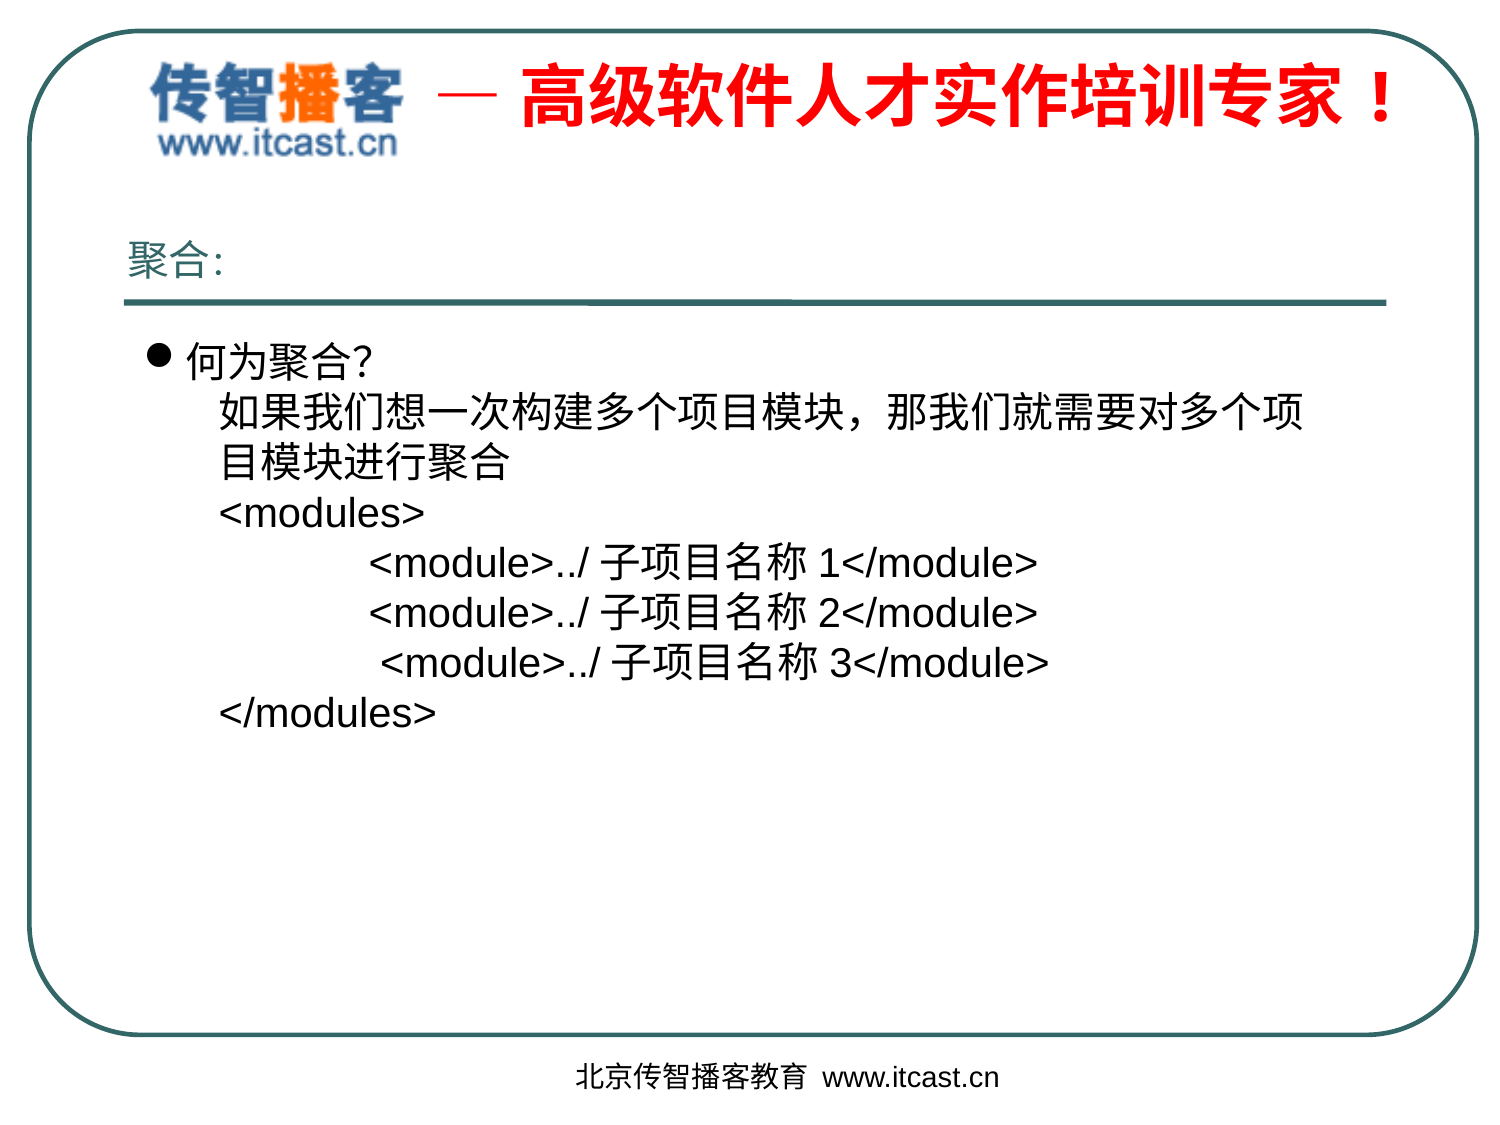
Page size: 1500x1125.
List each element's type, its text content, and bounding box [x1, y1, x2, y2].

text_box 北京传智播客教育 www.itcast.cn [549, 1050, 1025, 1125]
text_box 何为聚合？ 如果我们想一次构建多个项目模块，那我们就需要对多个项目模块进行聚合 <modules> <module>../子项目名称1</module> <module>../子项目名称2</module> <module>../子项目名称3</module> </modules> [128, 328, 1325, 743]
title 聚合： [112, 54, 1375, 291]
